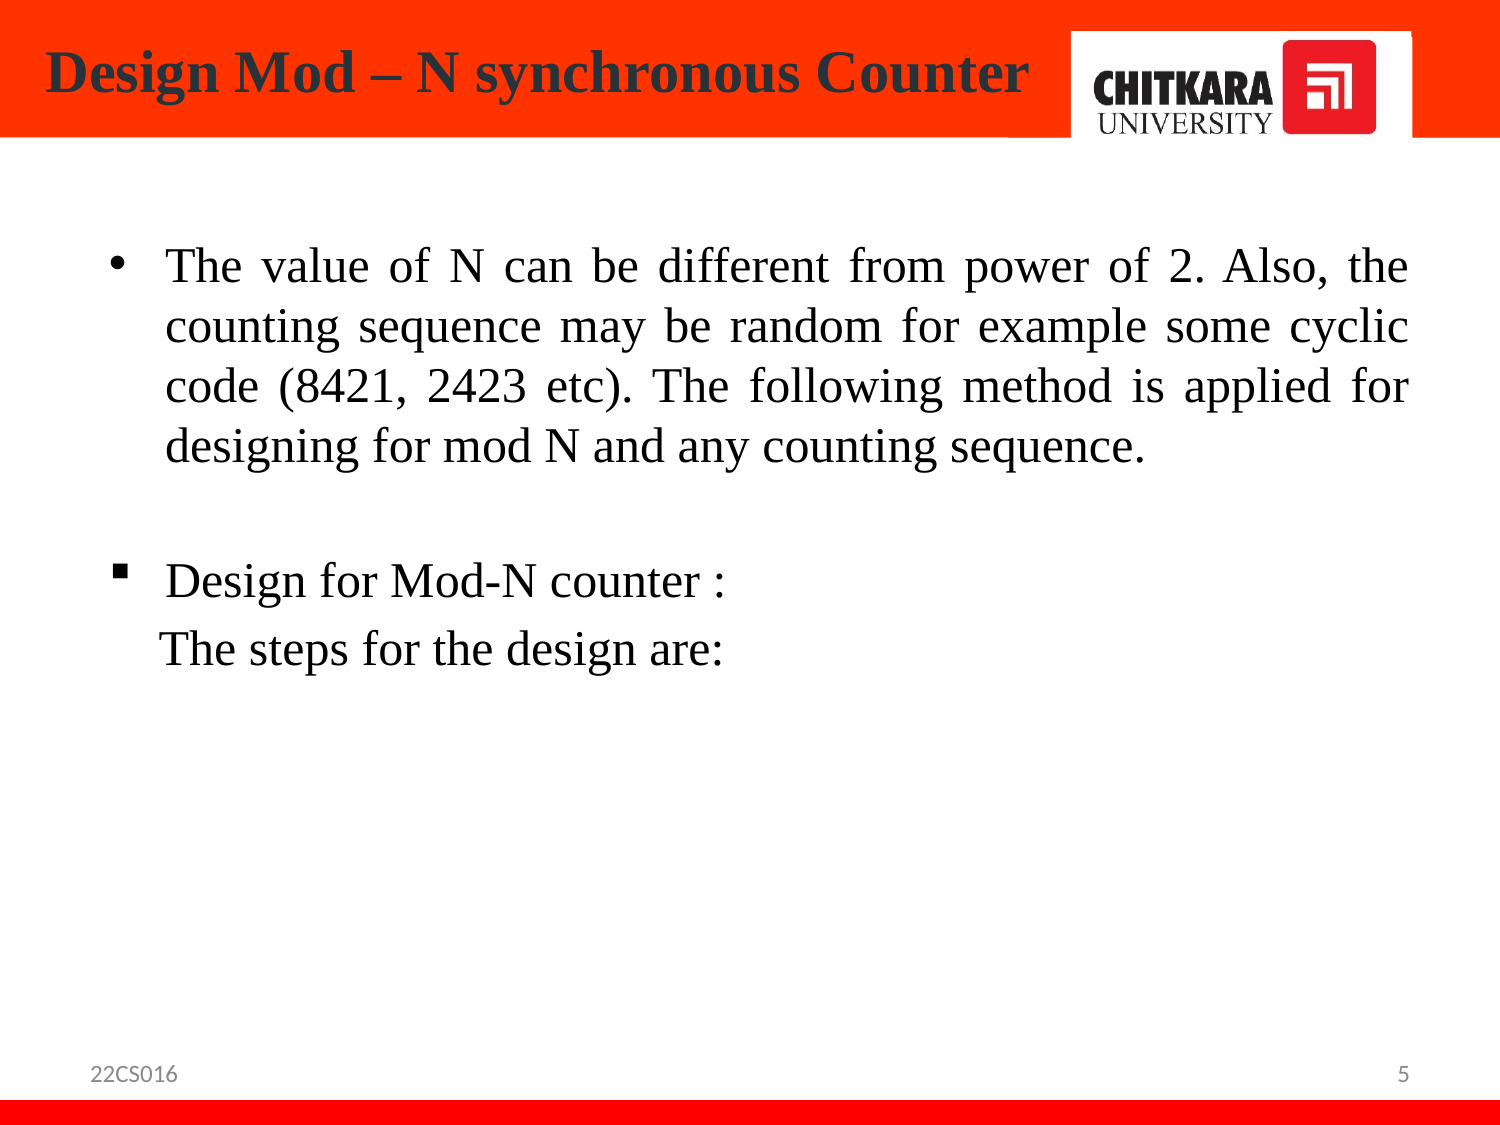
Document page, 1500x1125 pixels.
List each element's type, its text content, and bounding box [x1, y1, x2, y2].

picture [1074, 37, 1391, 138]
list The value of N can be different from power of 2. Also, the counting sequence may be random for example some cyclic code (8421, 2423 etc). The following method is applied for designing for mod N and any counting sequence. Design for Mod-N counter : The steps for the design are: [75, 224, 1425, 968]
slide_number 22CS016 [75, 1042, 425, 1103]
title Design Mod – N synchronous Counter [0, 0, 1063, 138]
slide_number 5 [1074, 1042, 1425, 1103]
